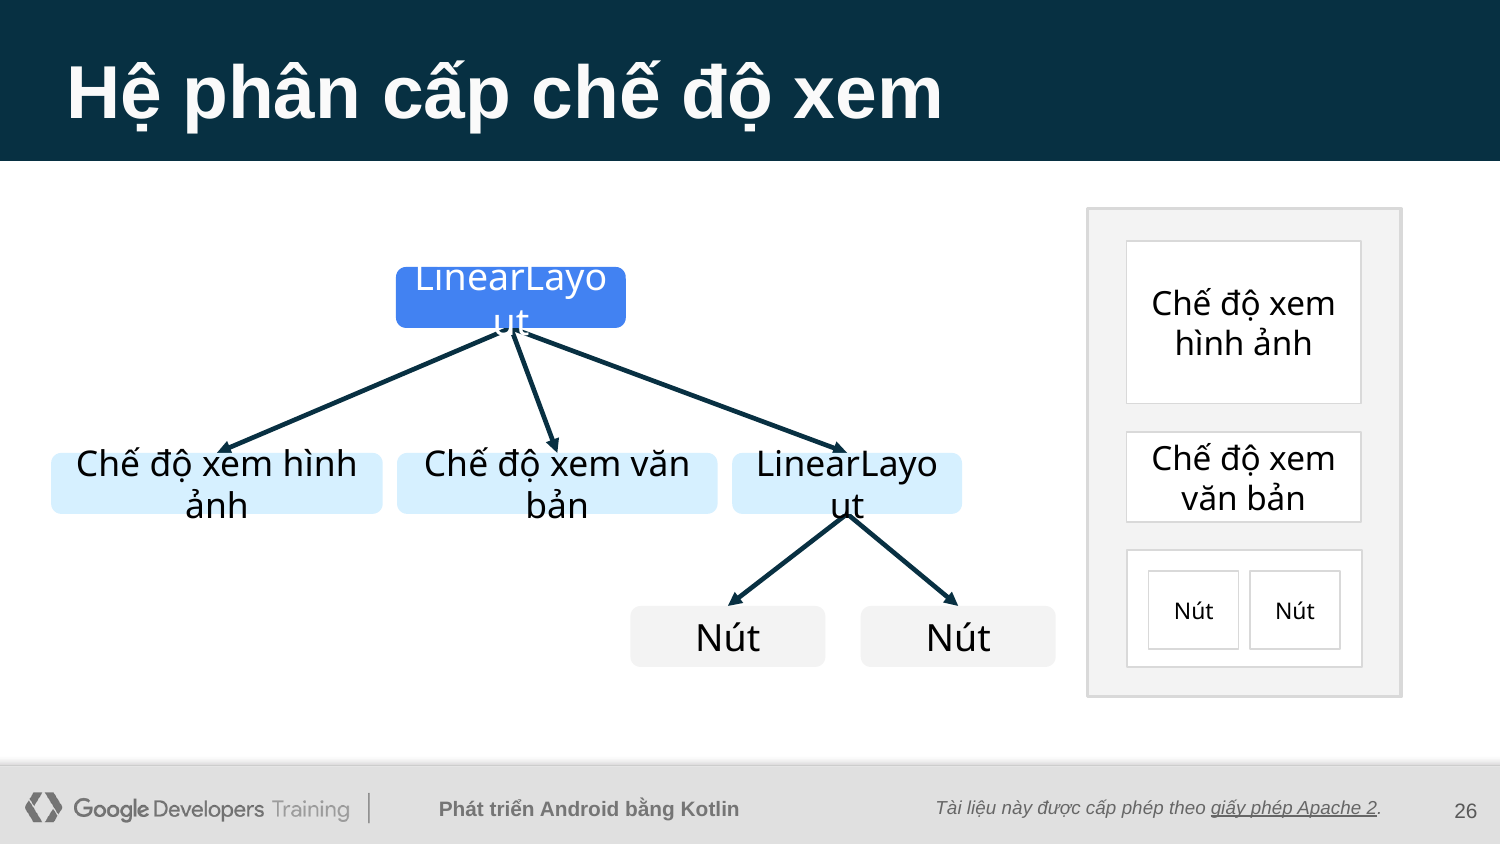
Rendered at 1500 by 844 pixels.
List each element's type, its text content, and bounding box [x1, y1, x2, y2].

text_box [727, 513, 845, 607]
text_box Nút [630, 605, 826, 667]
text_box Nút [1249, 570, 1340, 650]
slide_number 26 [1402, 777, 1493, 842]
text_box [1127, 550, 1362, 667]
title Hệ phân cấp chế độ xem [51, 28, 1449, 122]
text_box Chế độ xem hình ảnh [51, 452, 383, 514]
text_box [846, 513, 959, 607]
text_box Chế độ xem hình ảnh [1126, 240, 1361, 404]
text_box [216, 327, 509, 454]
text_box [558, 327, 848, 454]
text_box Nút [1148, 570, 1239, 650]
text_box LinearLayout [732, 452, 963, 513]
text_box Chế độ xem văn bản [397, 462, 718, 514]
text_box [1087, 208, 1401, 697]
text_box LinearLayout [395, 266, 626, 326]
picture [0, 161, 1500, 844]
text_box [510, 327, 558, 454]
text_box Nút [860, 605, 1056, 667]
text_box Chế độ xem văn bản [1126, 431, 1361, 522]
